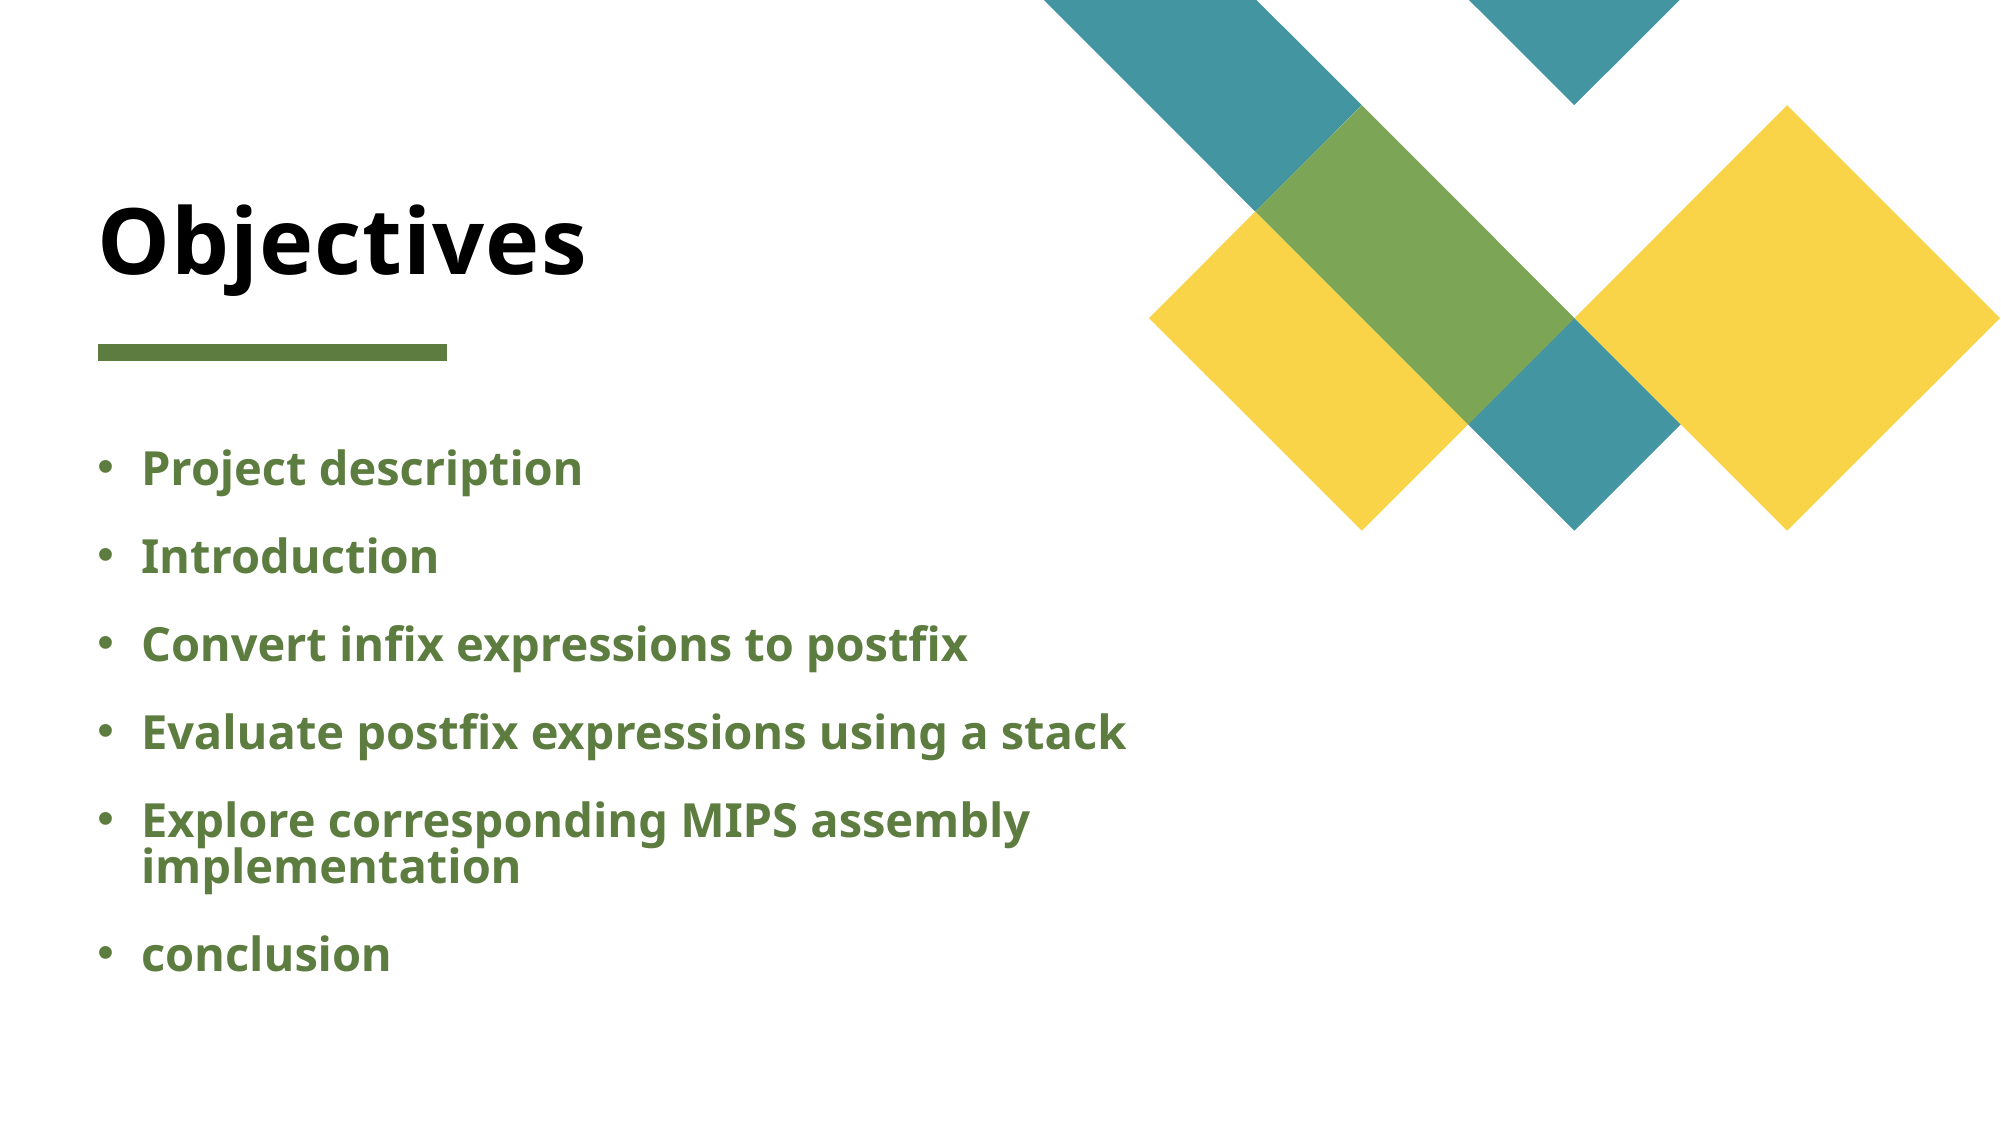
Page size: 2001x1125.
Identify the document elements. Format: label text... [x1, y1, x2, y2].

title Objectives [97, 31, 1211, 293]
list Project description Introduction Convert infix expressions to postfix Evaluate postfix expressions using a stack Explore corresponding MIPS assembly implementation conclusion [97, 374, 1211, 983]
